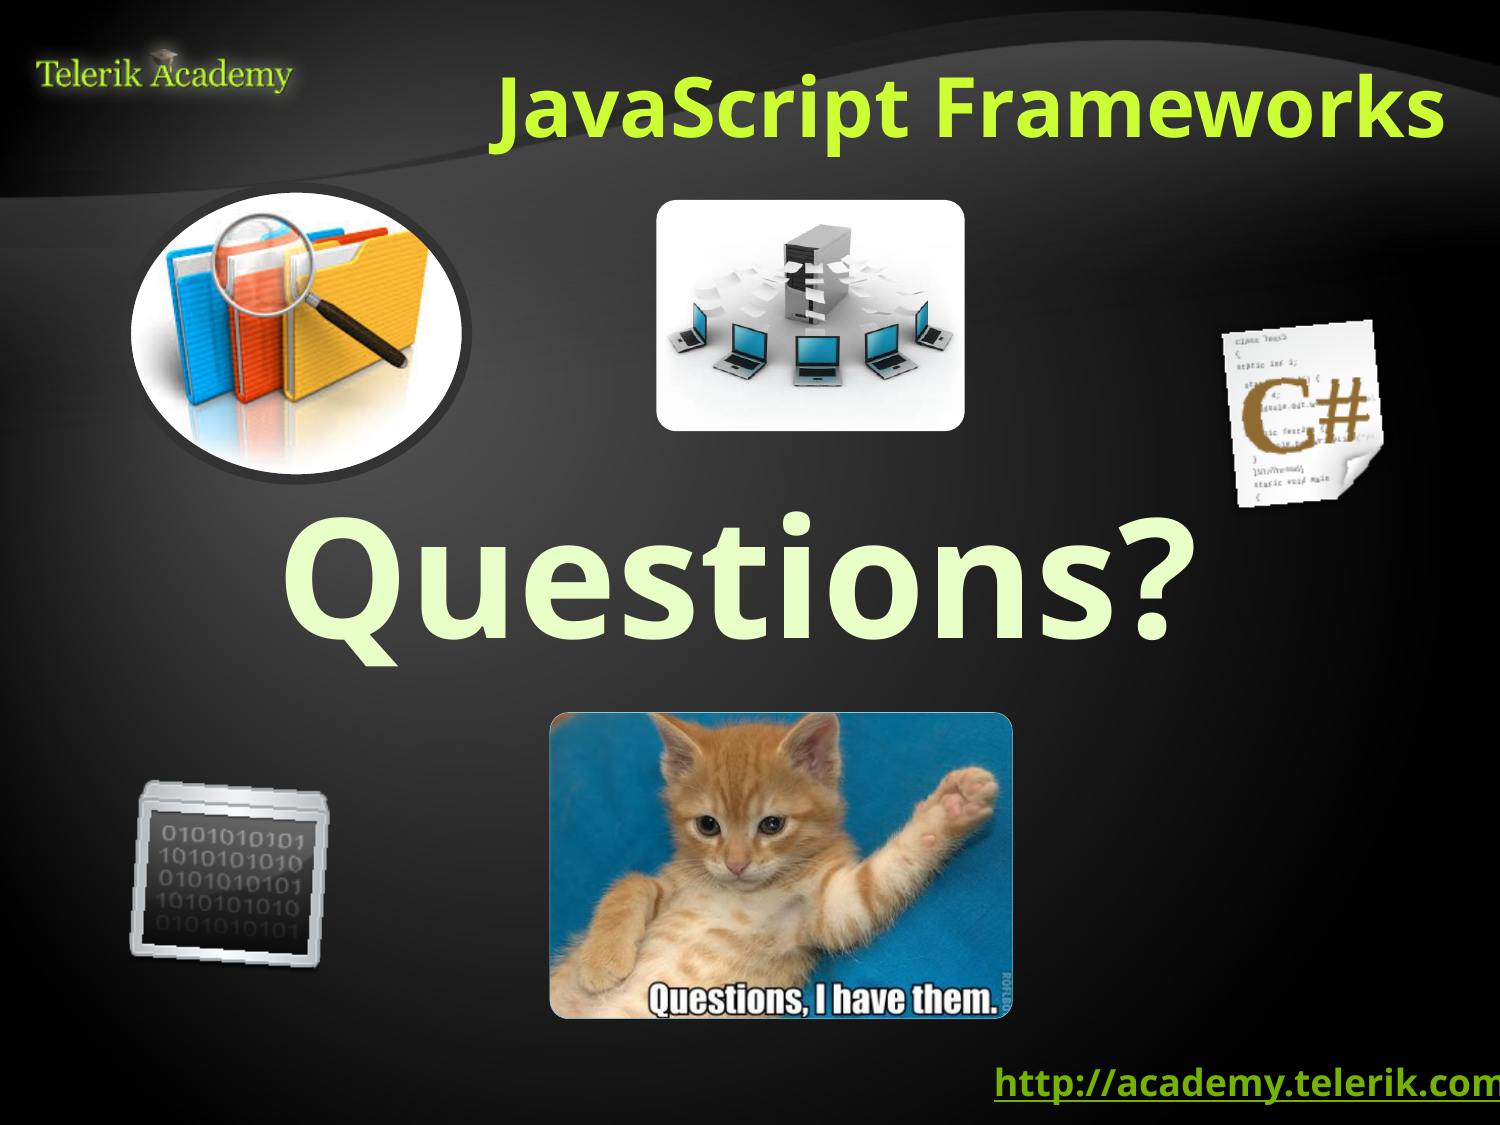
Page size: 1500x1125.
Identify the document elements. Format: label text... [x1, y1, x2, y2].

text_box http://academy.telerik.com [979, 1051, 1500, 1118]
title JavaScript Frameworks [300, 37, 1463, 188]
picture [0, 0, 1500, 1125]
